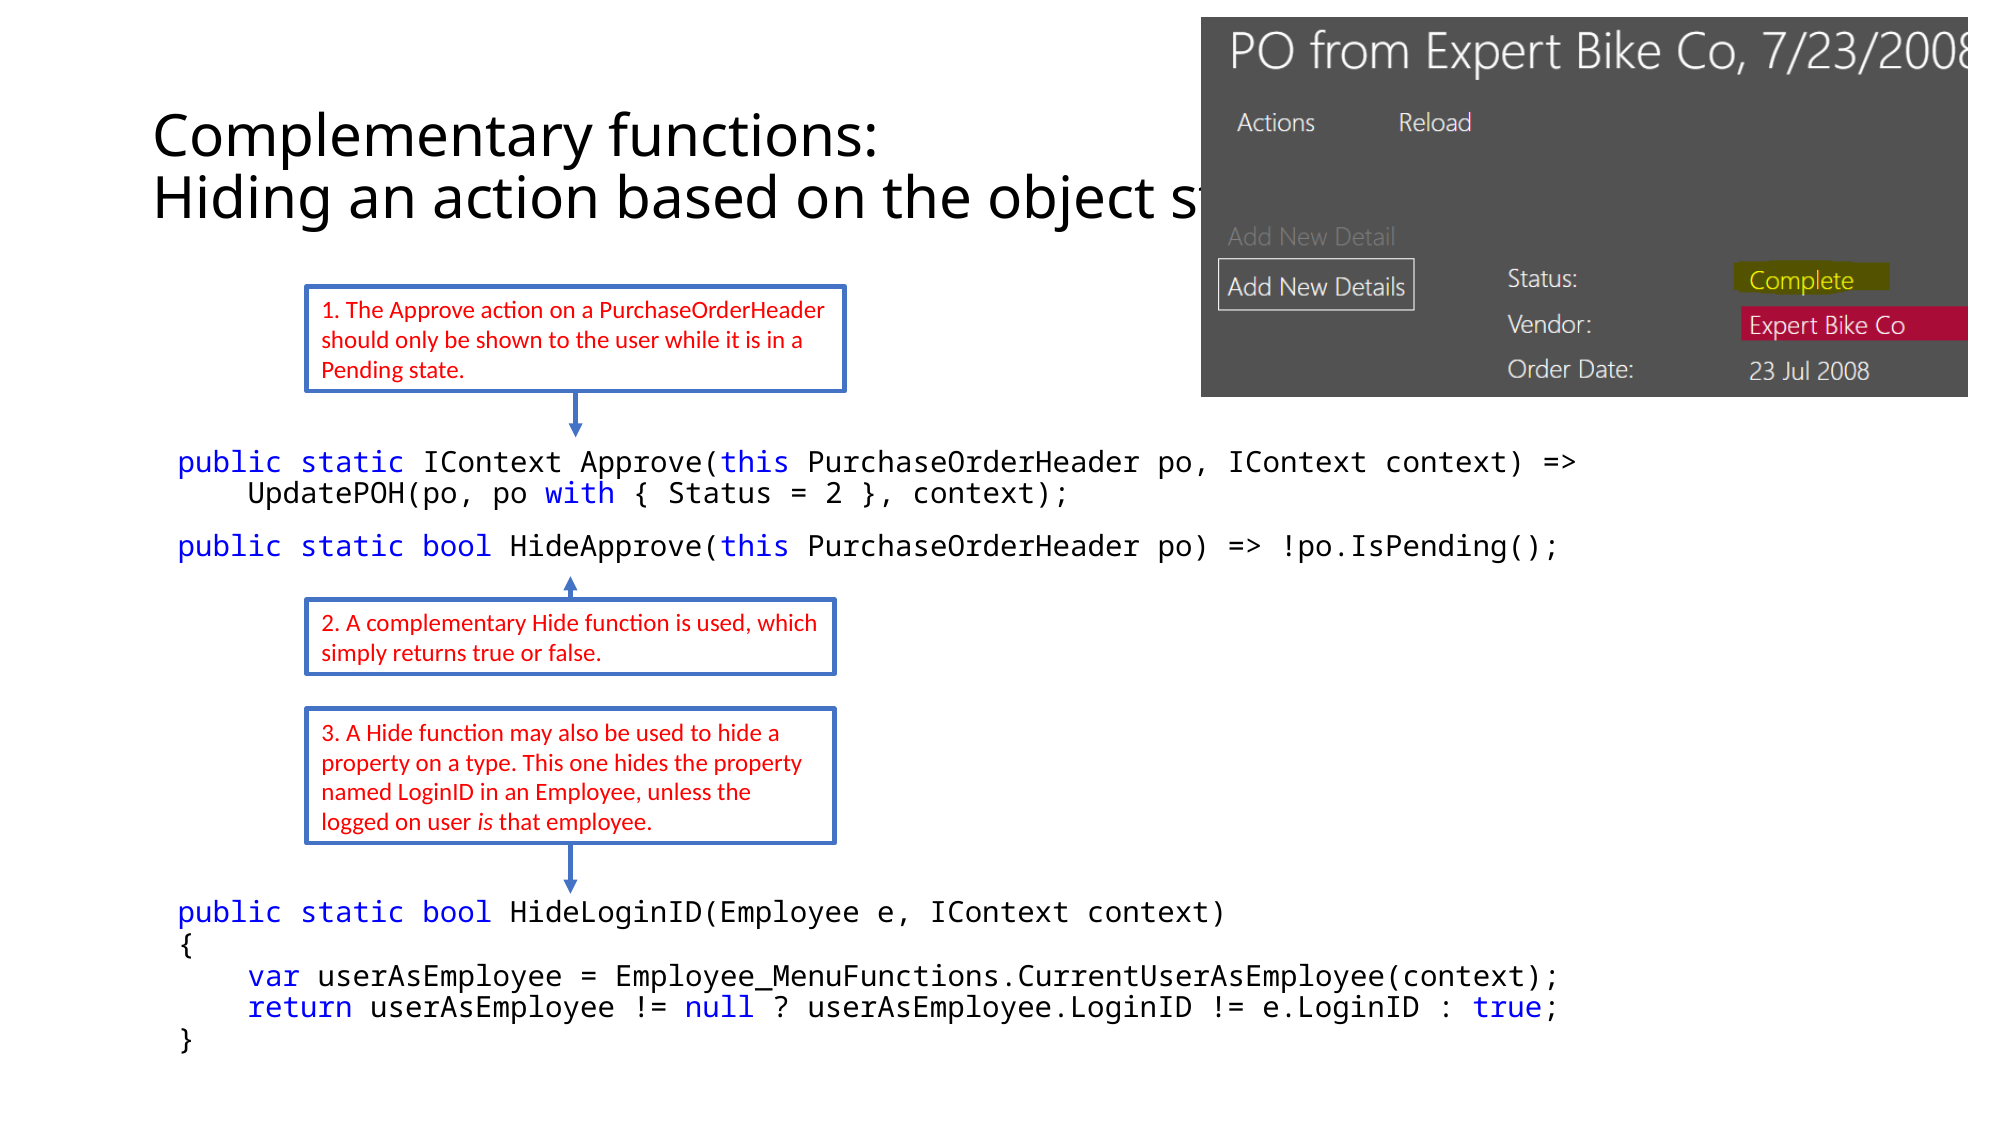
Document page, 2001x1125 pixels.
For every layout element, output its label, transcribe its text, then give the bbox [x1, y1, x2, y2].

text_box public static IContext Approve(this PurchaseOrderHeader po, IContext context) => UpdatePOH(po, po with { Status = 2 }, context); public static bool HideApprove(this PurchaseOrderHeader po) => !po.IsPending(); public static bool HideLoginID(Employee e, IContext context) { var userAsEmployee = Employee_MenuFunctions.CurrentUserAsEmployee(context); return userAsEmployee != null ? userAsEmployee.LoginID != e.LoginID : true; } [162, 331, 1968, 1108]
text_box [306, 576, 835, 676]
title Complementary functions: Hiding an action based on the object state [137, 59, 1200, 278]
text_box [306, 708, 835, 894]
picture [1200, 17, 1968, 397]
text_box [306, 286, 845, 438]
